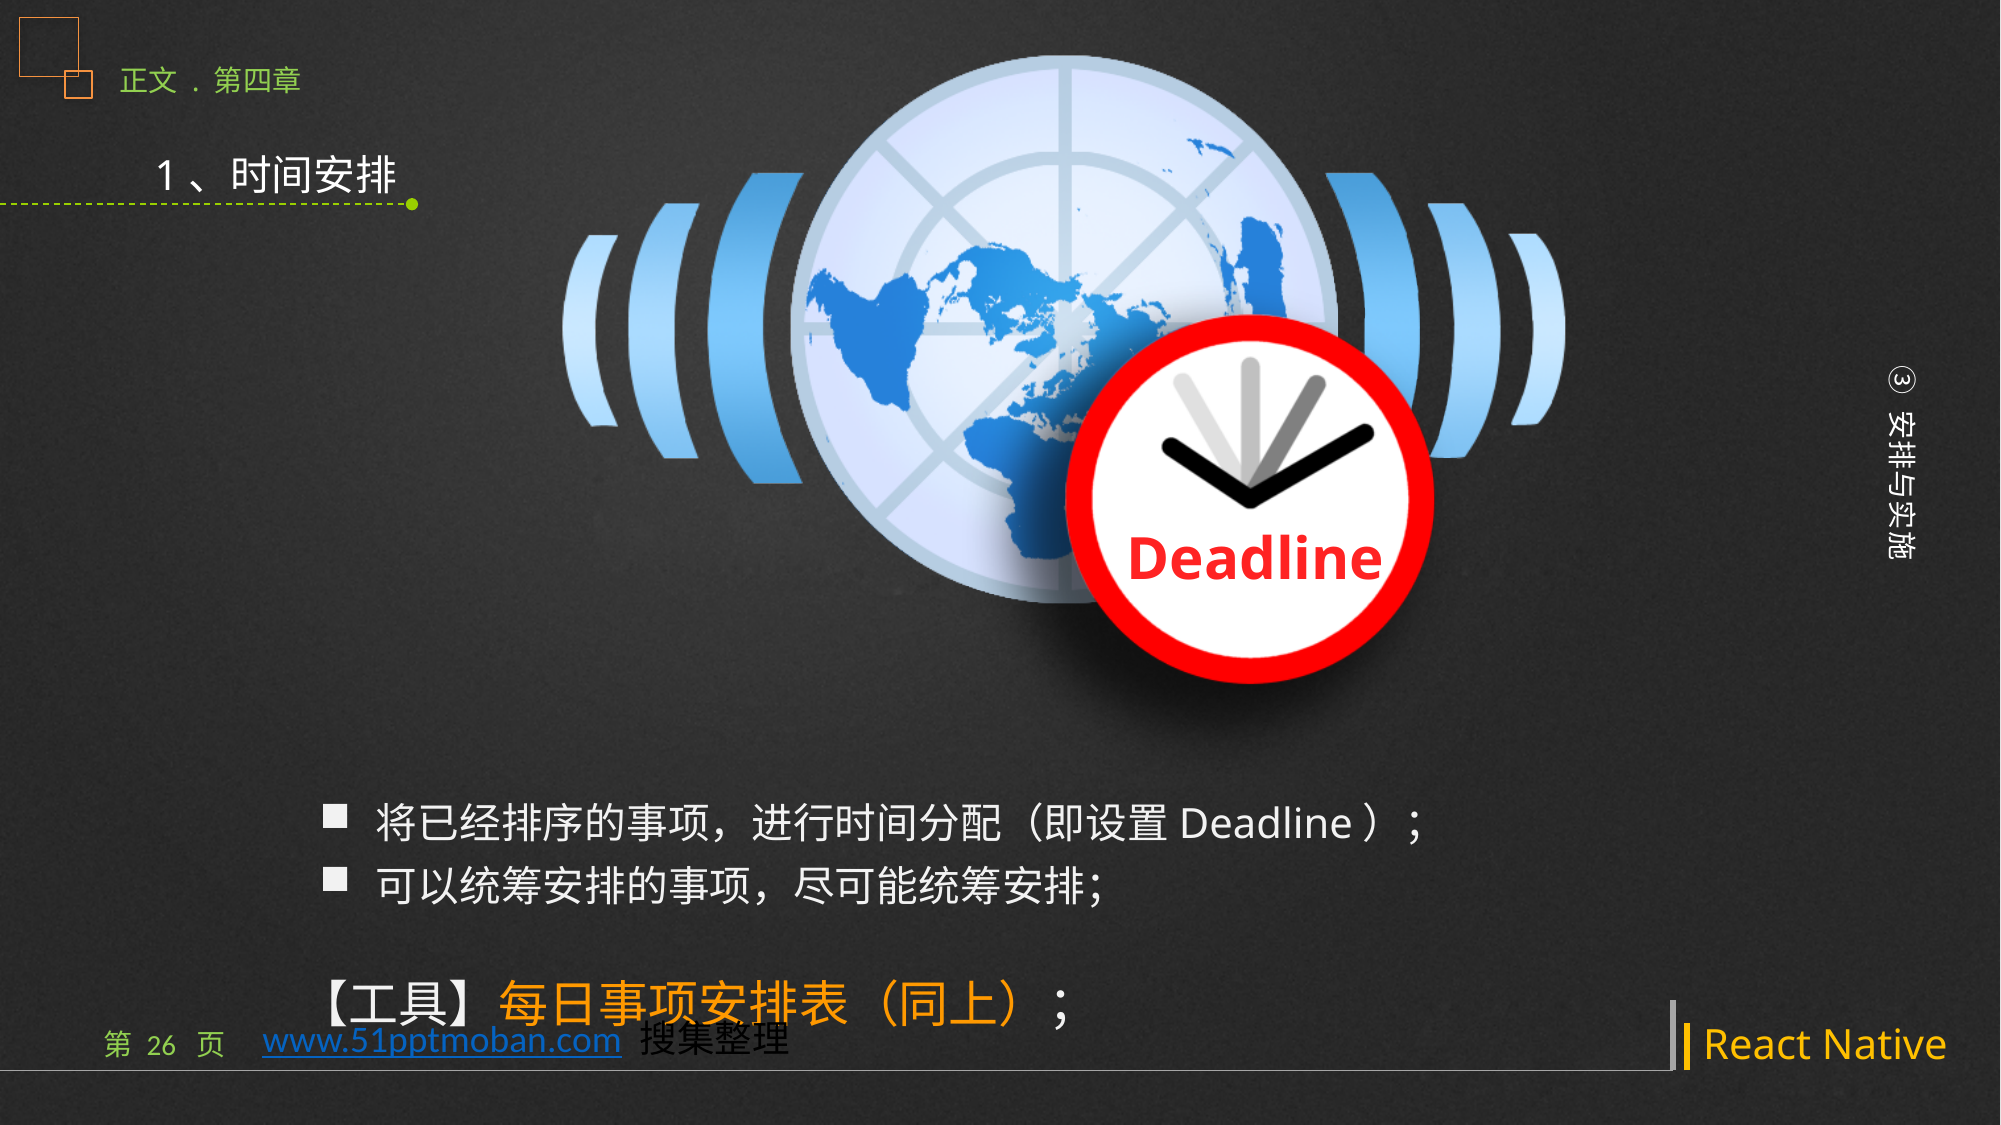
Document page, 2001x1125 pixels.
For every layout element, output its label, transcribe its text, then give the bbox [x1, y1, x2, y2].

picture [0, 0, 2001, 1125]
text_box 将已经排序的事项，进行时间分配（即设置Deadline）； 可以统筹安排的事项，尽可能统筹安排； [304, 789, 1762, 917]
text_box www.51pptmoban.com 搜集整理 [247, 1008, 805, 1068]
text_box 【工具】每日事项安排表（同上）； [284, 946, 1509, 1040]
text_box ③ 安排与实施 [1870, 343, 1937, 582]
text_box 1、时间安排 [79, 116, 412, 204]
